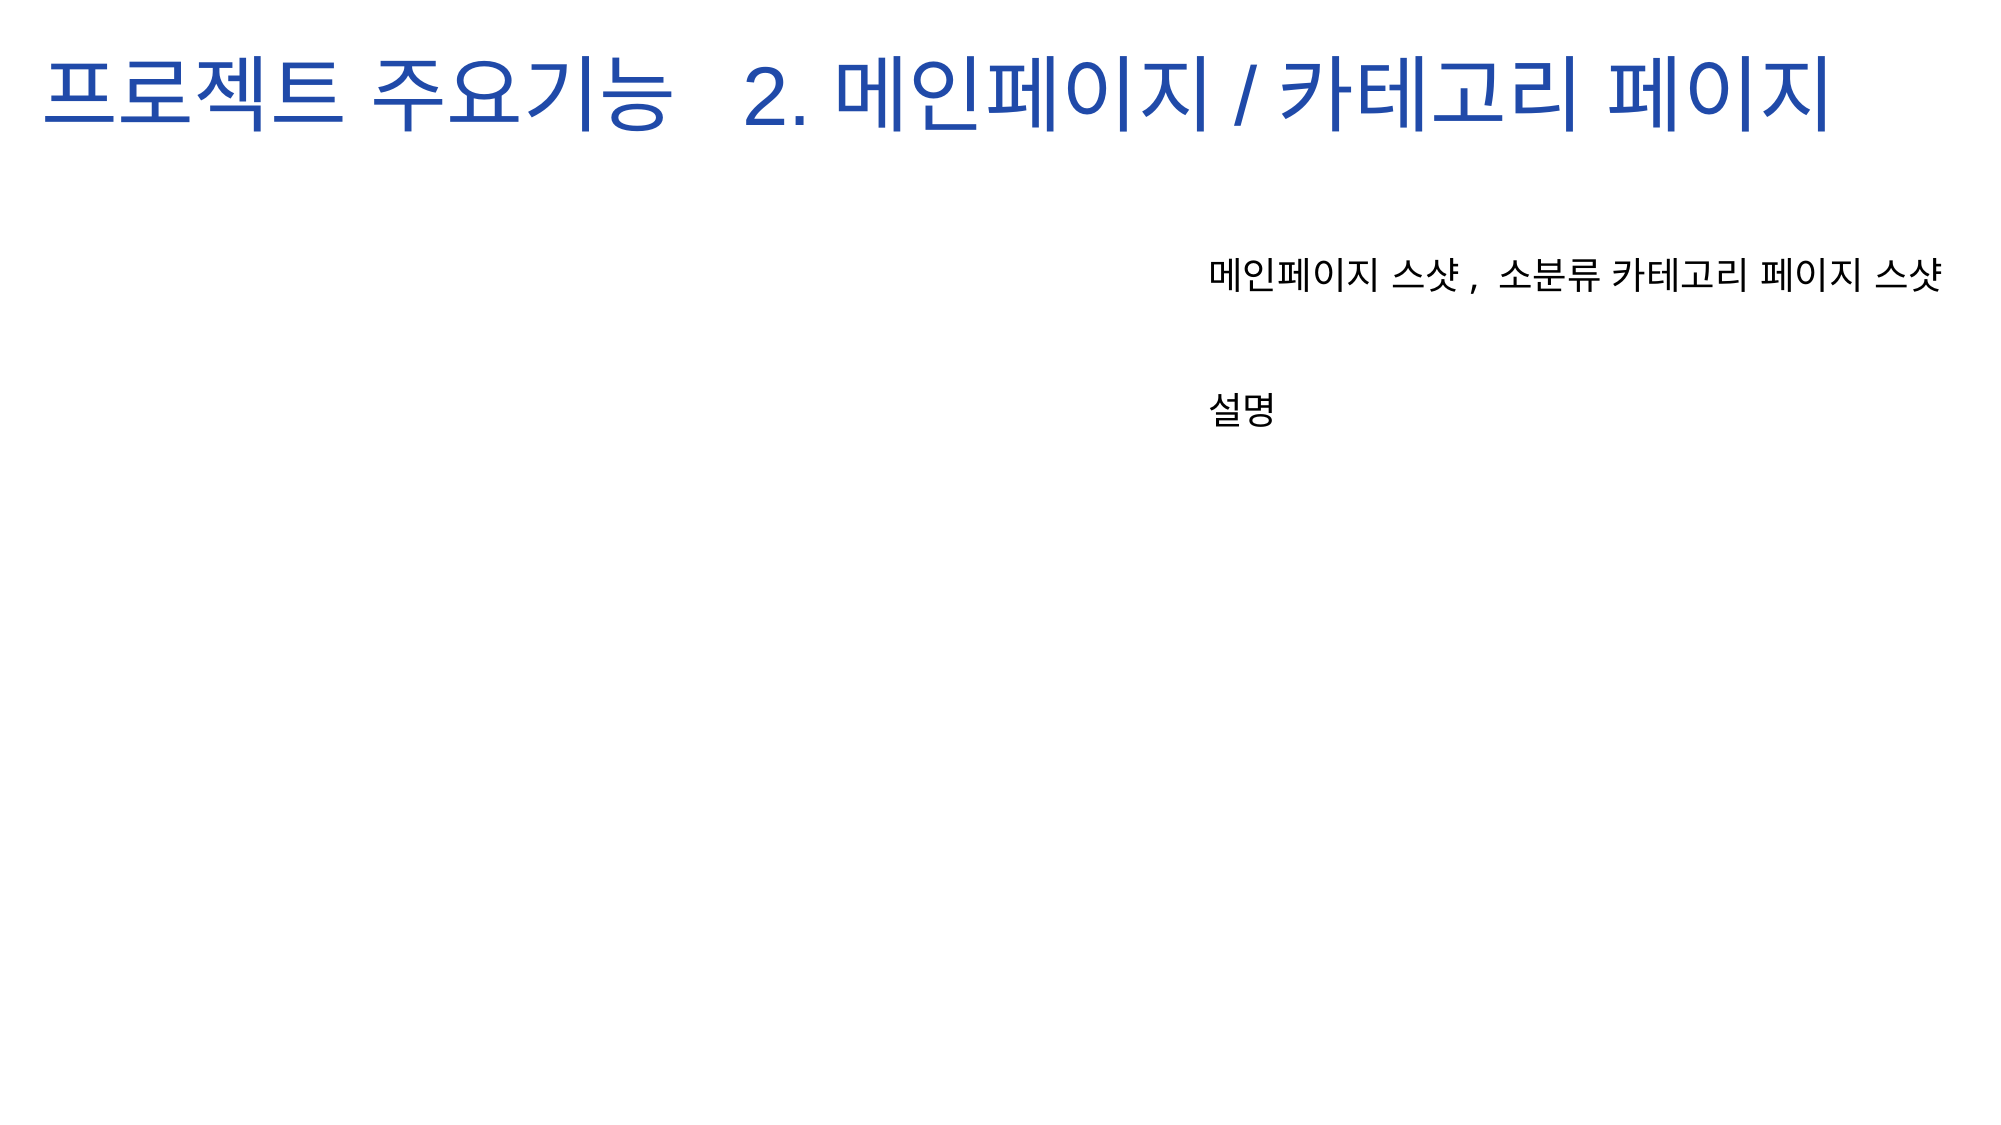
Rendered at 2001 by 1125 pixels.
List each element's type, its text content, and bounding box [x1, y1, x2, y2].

text_box 메인페이지 스샷, 소분류 카테고리 페이지 스샷 설명 [1193, 244, 1959, 440]
text_box 프로젝트 주요기능 2.메인페이지/카테고리 페이지 [0, 25, 1967, 143]
